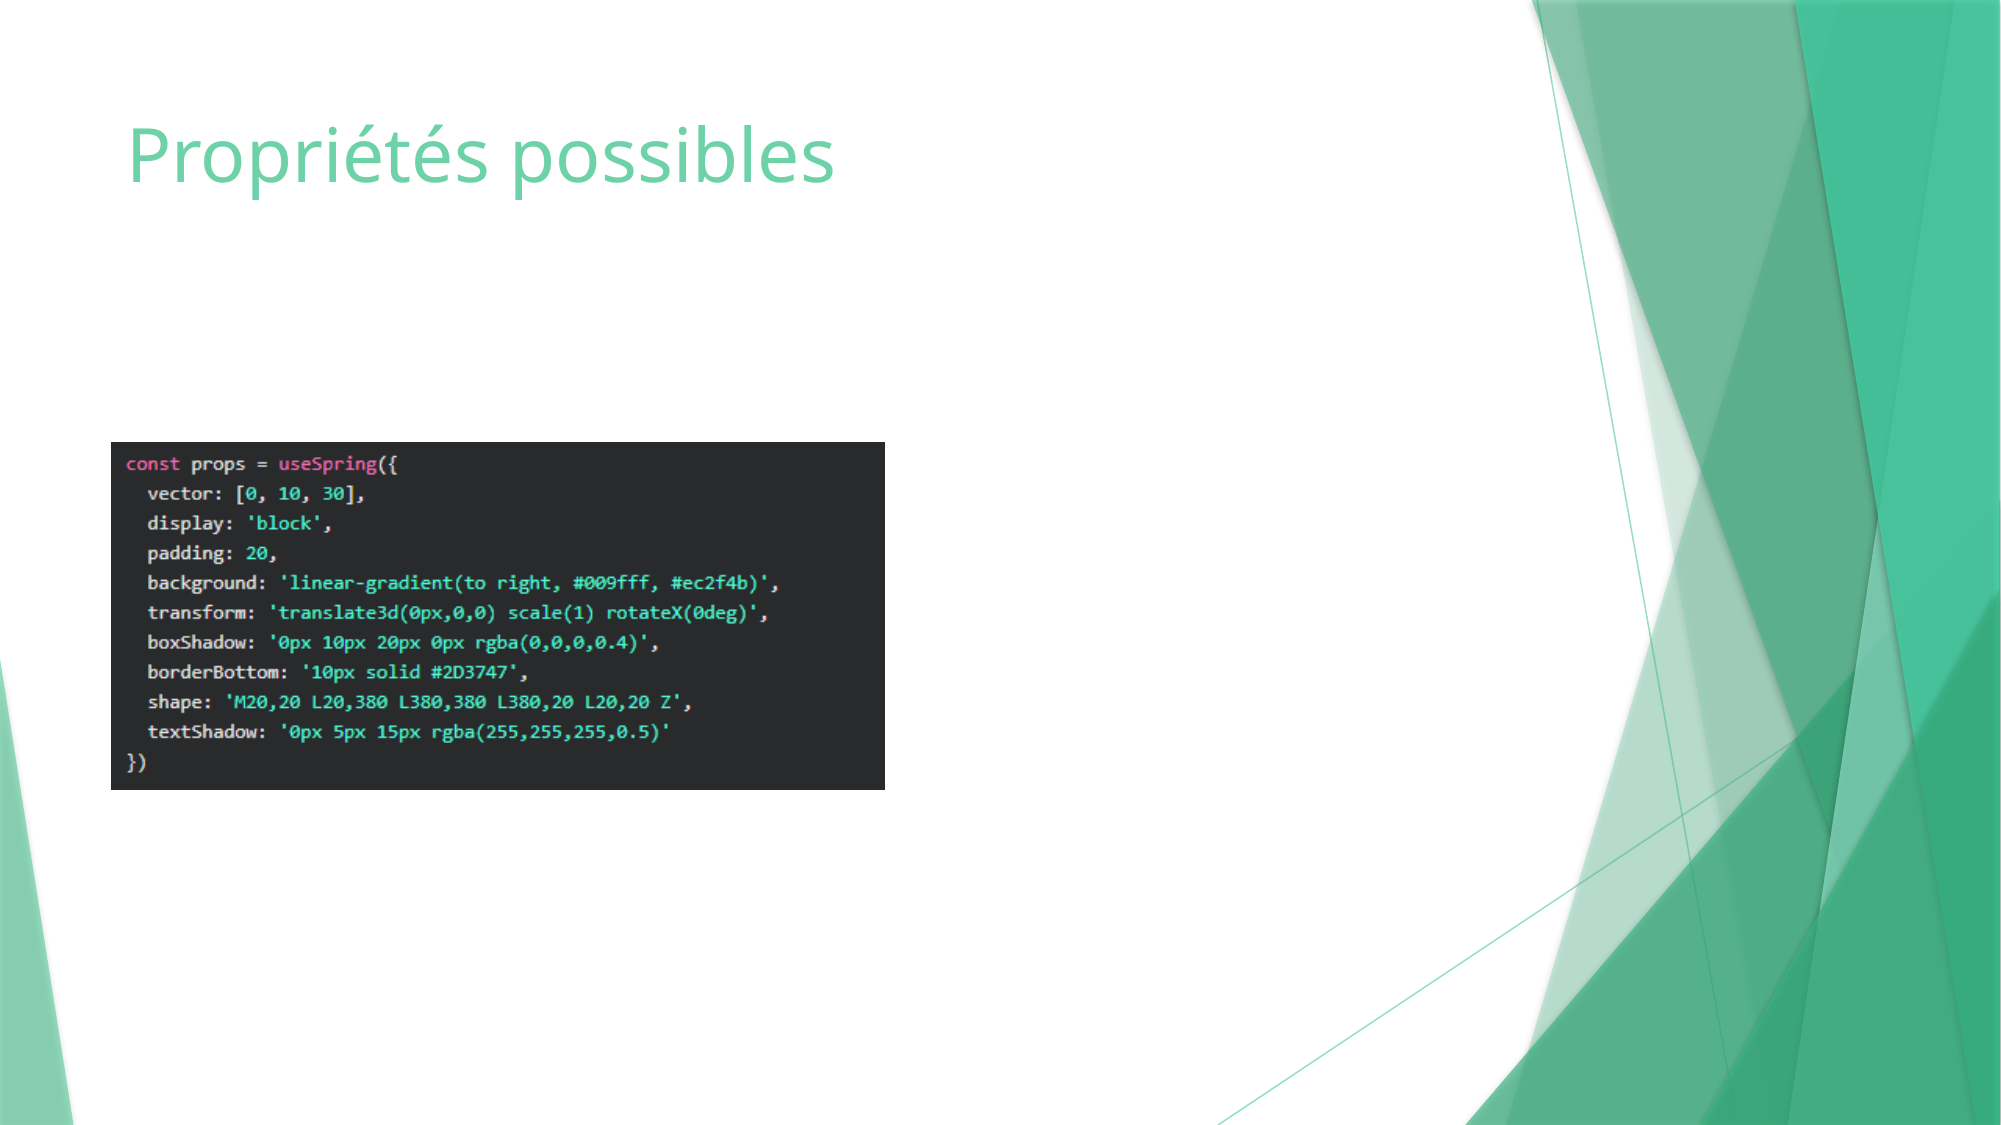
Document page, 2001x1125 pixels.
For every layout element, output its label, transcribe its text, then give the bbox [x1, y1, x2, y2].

title Propriétés possibles [111, 99, 1522, 317]
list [110, 442, 886, 791]
